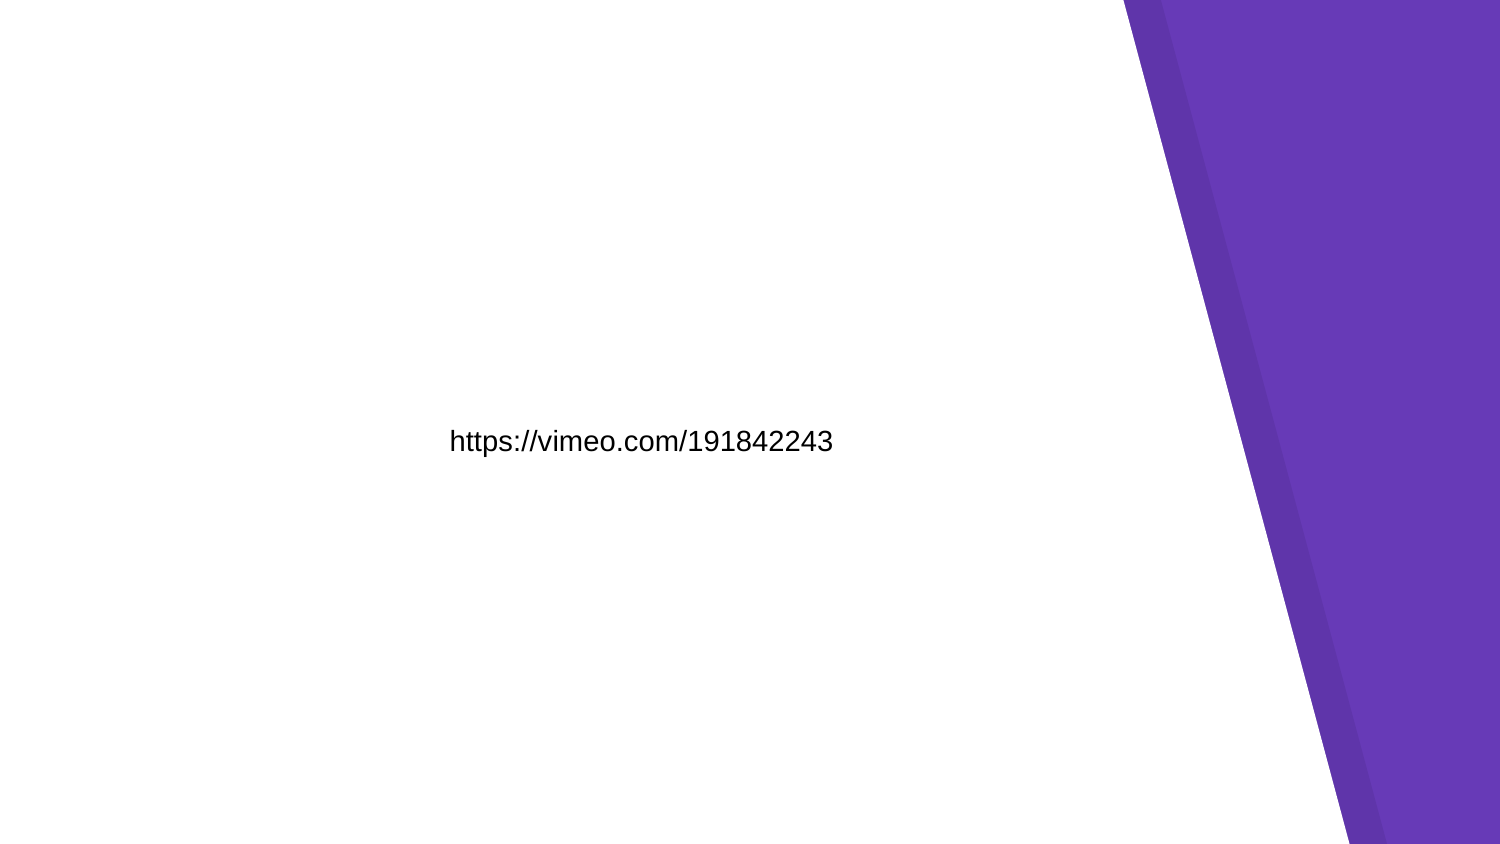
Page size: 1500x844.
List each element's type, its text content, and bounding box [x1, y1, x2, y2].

text_box https://vimeo.com/191842243 [434, 193, 927, 686]
